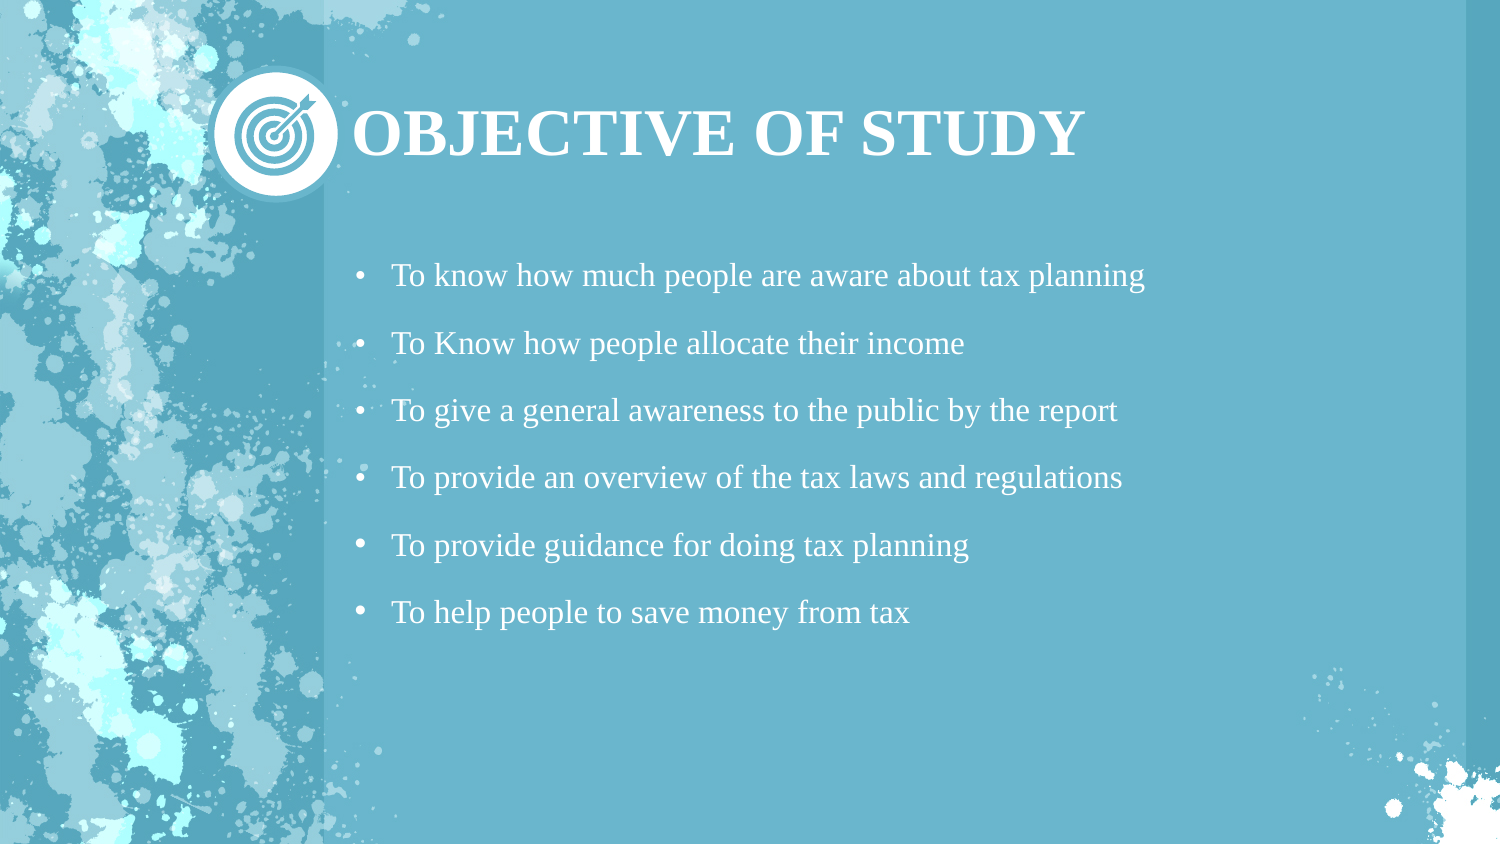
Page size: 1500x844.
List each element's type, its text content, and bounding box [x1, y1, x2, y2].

text_box OBJECTIVE OF STUDY [336, 81, 1500, 176]
text_box • To know how much people are aware about tax planning • To Know how people allocate their income • To give a general awareness to the public by the report • To provide an overview of the tax laws and regulations To provide guidance for doing tax planning To help people to save money from tax [339, 246, 1348, 683]
text_box [232, 91, 319, 178]
text_box [208, 66, 344, 202]
picture [0, 0, 1500, 844]
